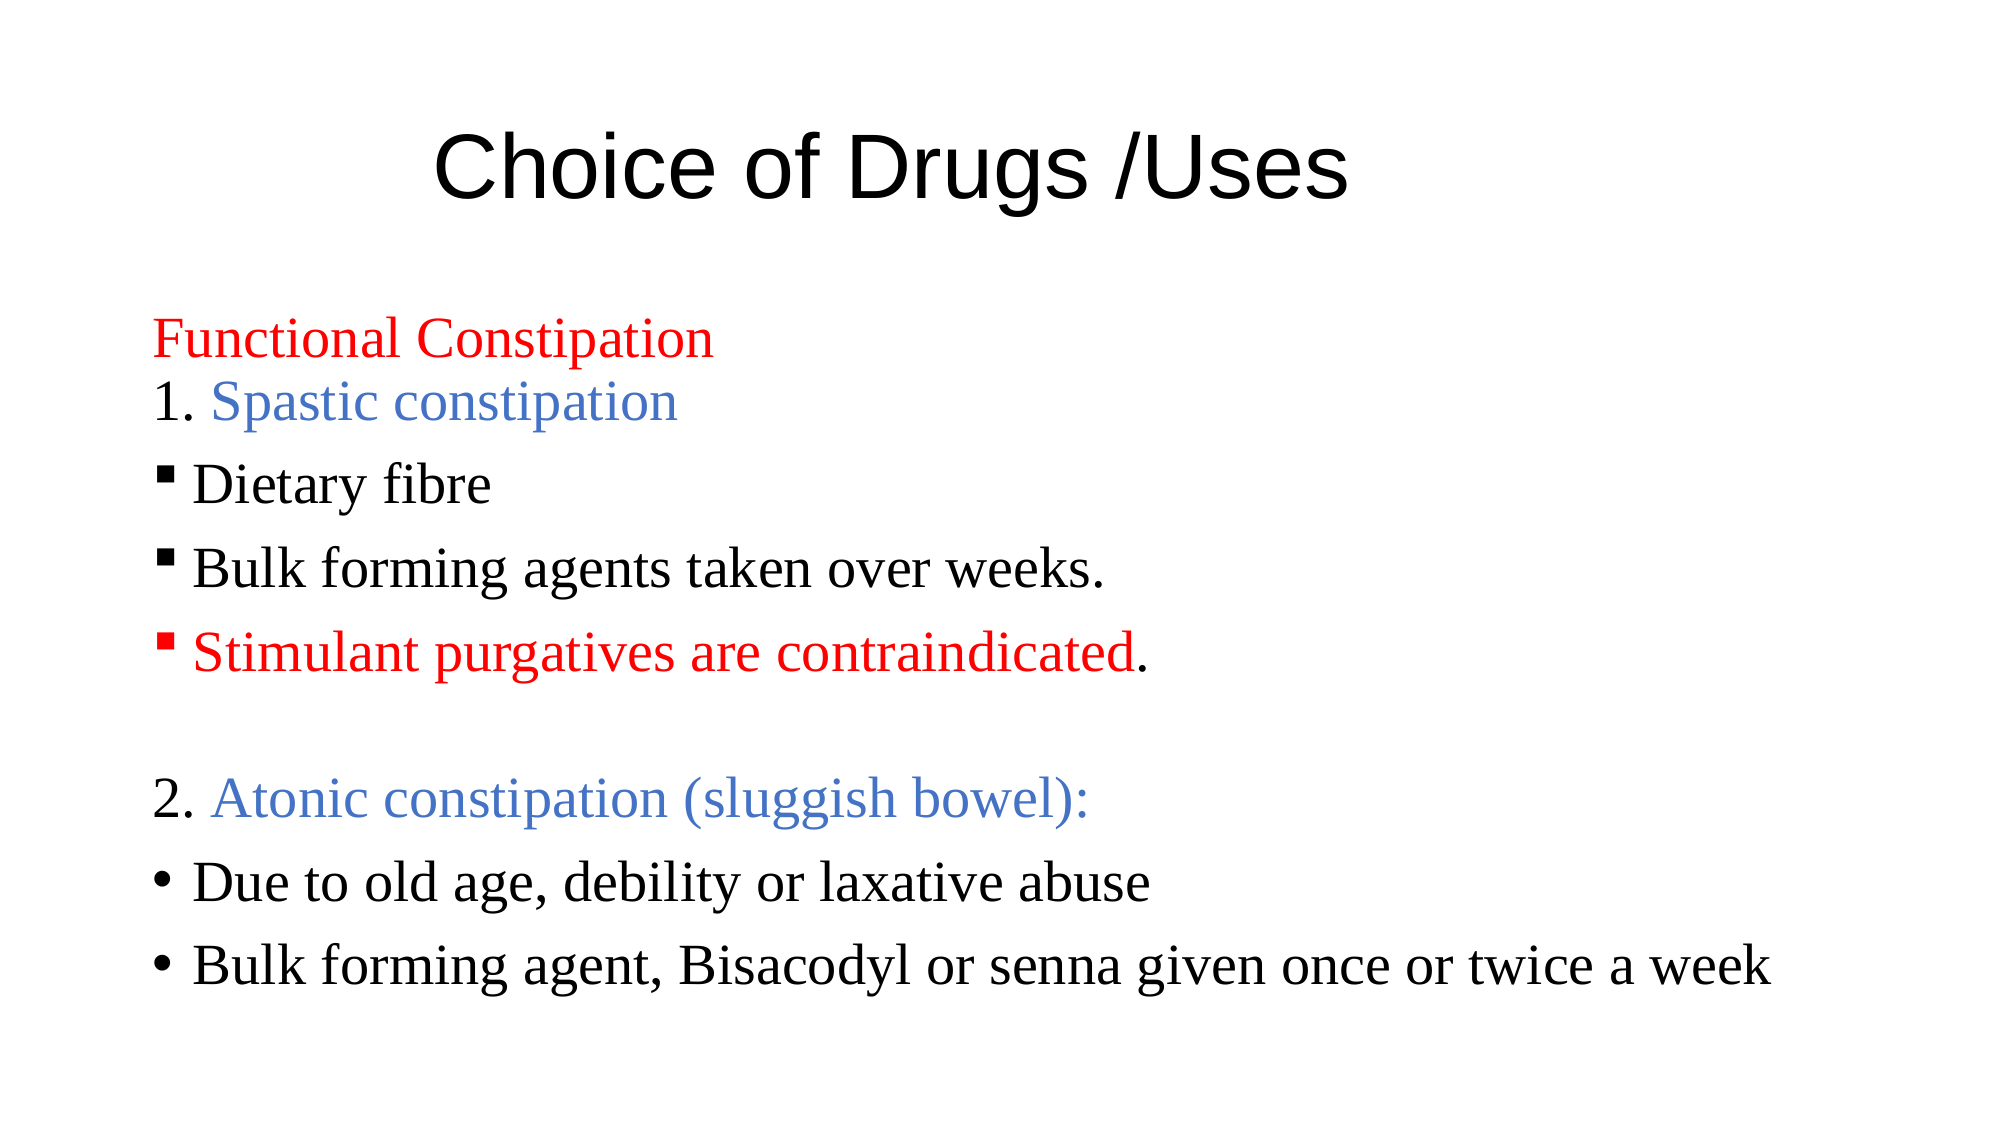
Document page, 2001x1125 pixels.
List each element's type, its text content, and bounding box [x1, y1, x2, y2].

title Choice of Drugs /Uses [137, 59, 1863, 278]
list Functional Constipation 1. Spastic constipation Dietary fibre Bulk forming agents taken over weeks. Stimulant purgatives are contraindicated. 2. Atonic constipation (sluggish bowel): Due to old age, debility or laxative abuse Bulk forming agent, Bisacodyl or senna given once or twice a week [137, 299, 1863, 1014]
